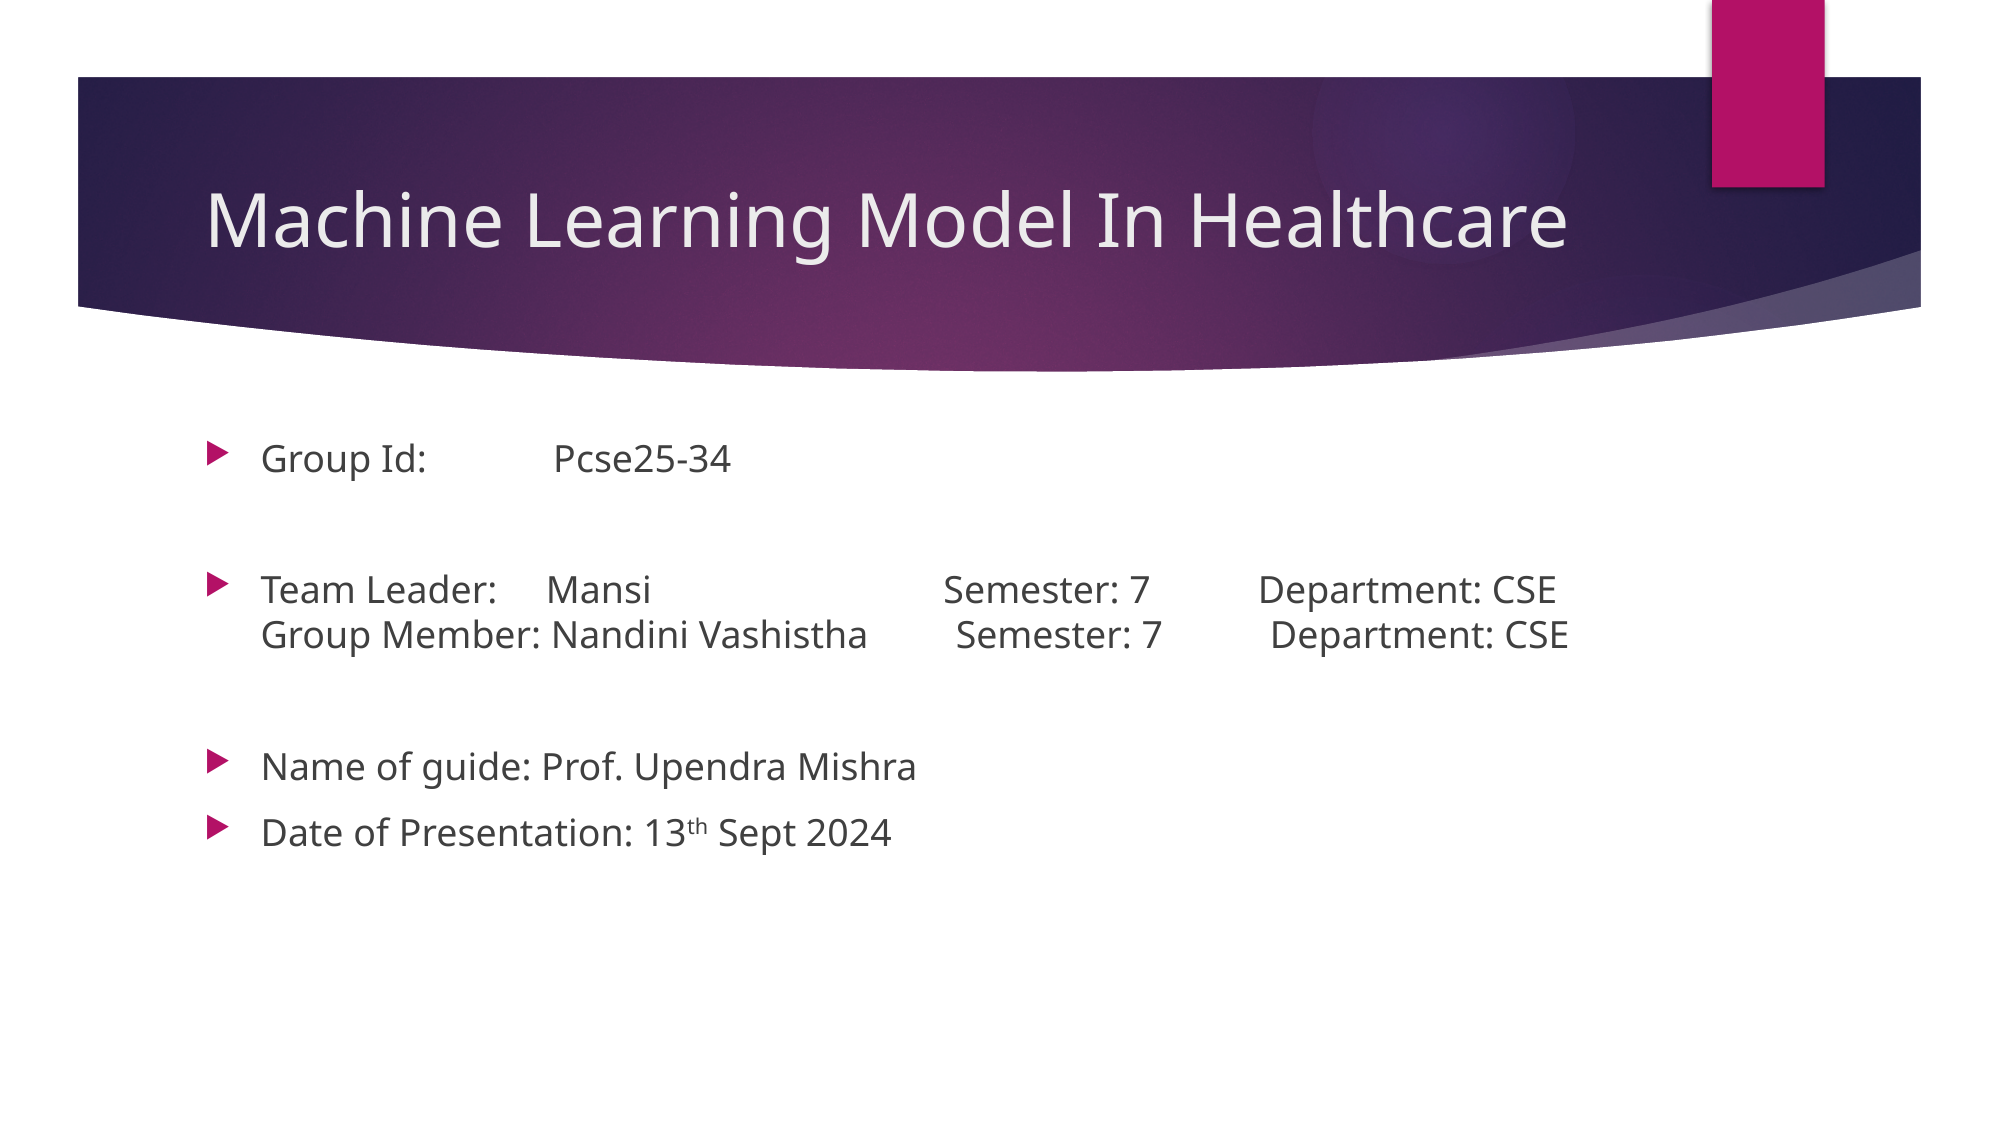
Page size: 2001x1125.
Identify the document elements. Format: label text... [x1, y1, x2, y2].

title Machine Learning Model In Healthcare [189, 159, 1627, 276]
list Group Id: Pcse25-34 Team Leader: Mansi Semester: 7 Department: CSE Group Member: Nandini Vashistha Semester: 7 Department: CSE Name of guide: Prof. Upendra Mishra Date of Presentation: 13th Sept 2024 [189, 427, 1800, 988]
